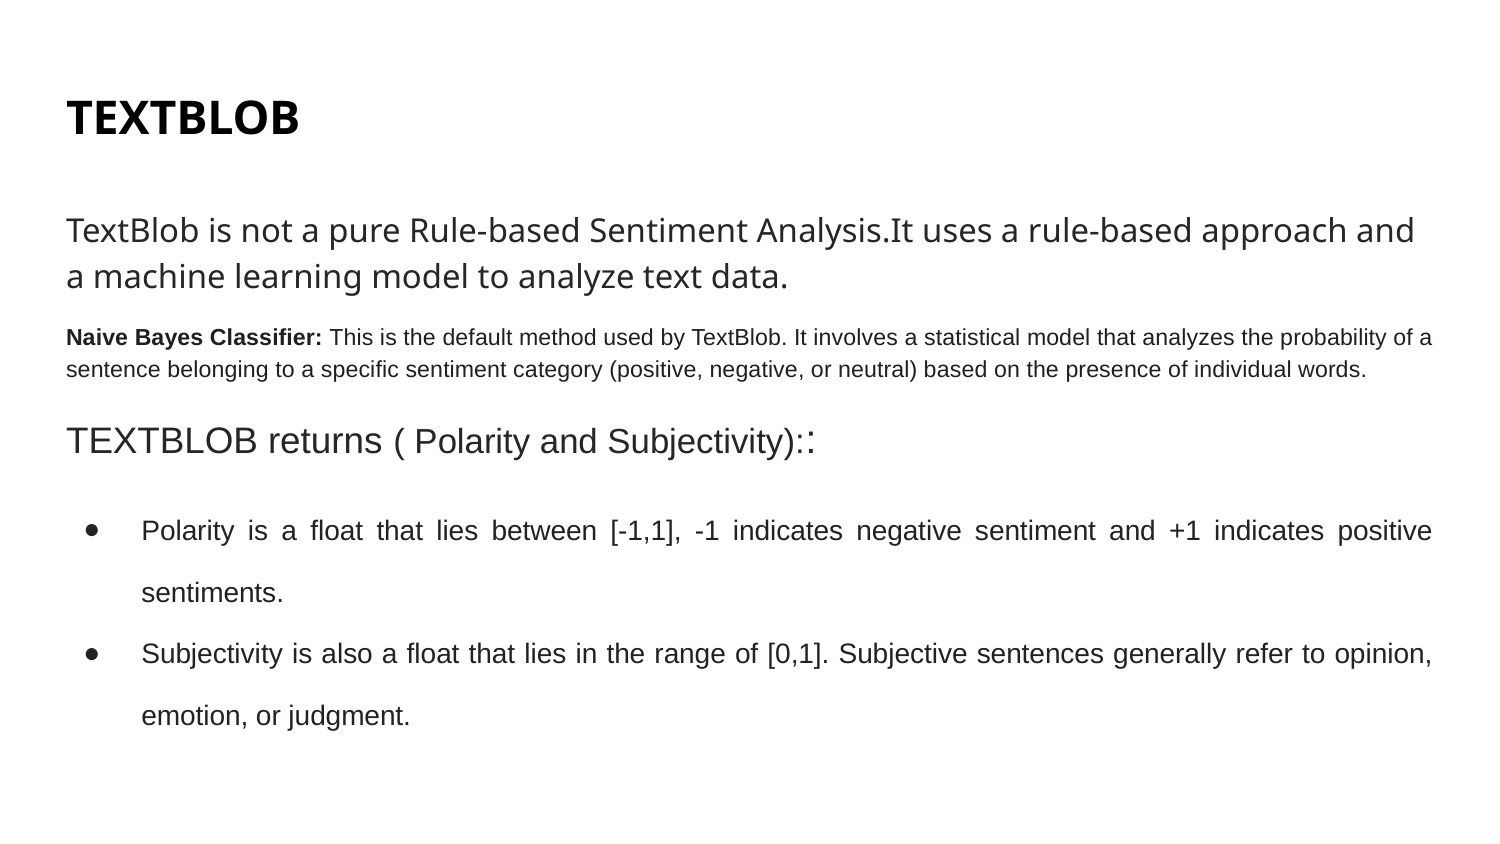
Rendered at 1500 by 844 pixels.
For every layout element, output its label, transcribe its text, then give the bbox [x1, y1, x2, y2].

title TEXTBLOB [51, 72, 1449, 167]
list TextBlob is not a pure Rule-based Sentiment Analysis.It uses a rule-based approach and a machine learning model to analyze text data. Naive Bayes Classifier: This is the default method used by TextBlob. It involves a statistical model that analyzes the probability of a sentence belonging to a specific sentiment category (positive, negative, or neutral) based on the presence of individual words. TEXTBLOB returns ( Polarity and Subjectivity):: Polarity is a float that lies between [-1,1], -1 indicates negative sentiment and +1 indicates positive sentiments. Subjectivity is also a float that lies in the range of [0,1]. Subjective sentences generally refer to opinion, emotion, or judgment. [51, 189, 1449, 772]
